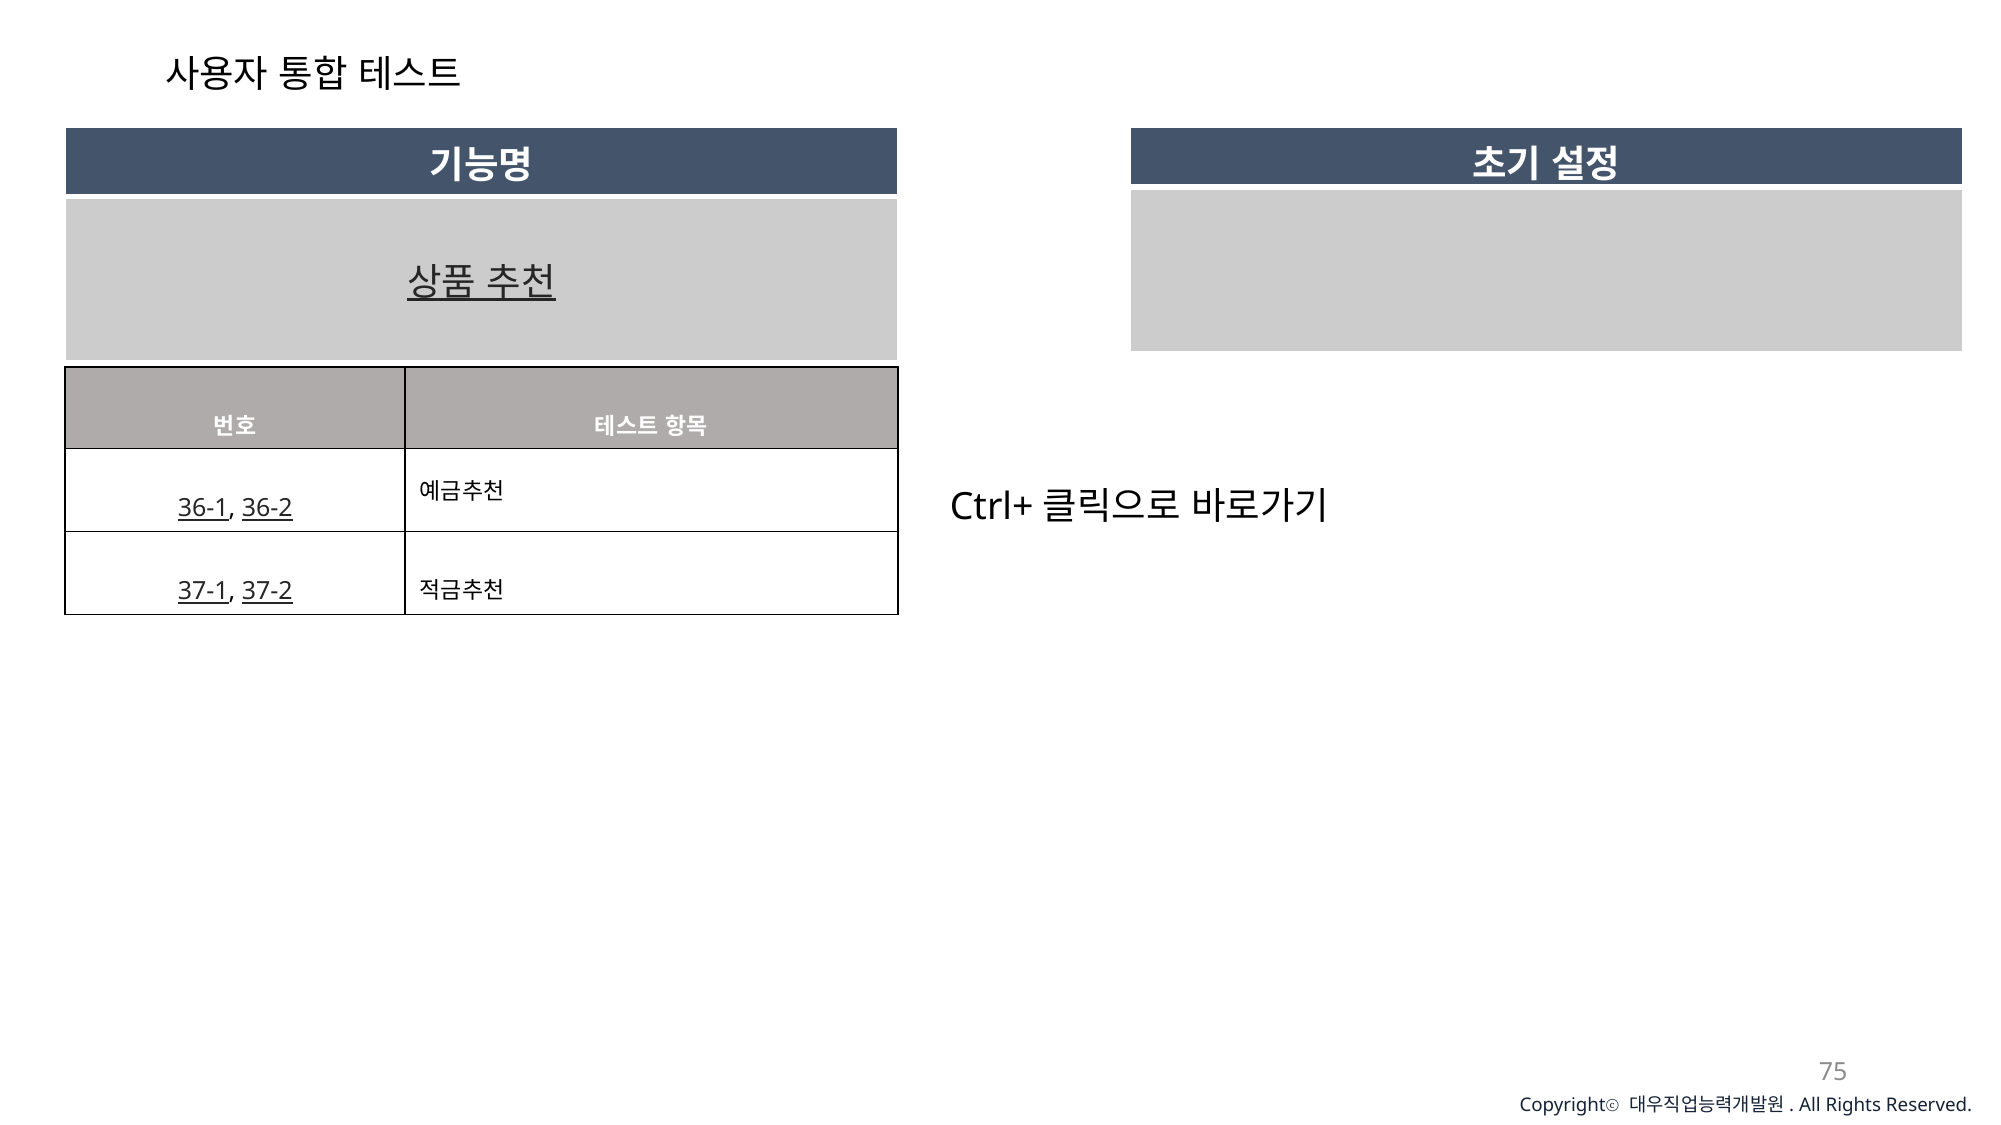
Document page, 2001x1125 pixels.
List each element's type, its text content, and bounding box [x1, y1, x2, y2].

table_header 기능명 [66, 128, 897, 194]
text_box 사용자 통합 테스트 [65, 42, 562, 102]
text_box Ctrl+클릭으로 바로가기 [934, 474, 1385, 535]
table_cell 36-1, 36-2 [66, 449, 404, 531]
table_header 테스트 항목 [406, 368, 897, 448]
table_cell 적금추천 [406, 532, 897, 614]
table_cell 예금추천 [406, 449, 897, 531]
slide_number 75 [1412, 1042, 1863, 1103]
table_header 번호 [66, 368, 404, 448]
table_cell [1131, 190, 1962, 351]
table_cell 37-1, 37-2 [66, 532, 404, 614]
table_header 초기 설정 [1131, 128, 1962, 184]
table_cell 상품 추천 [66, 199, 897, 360]
